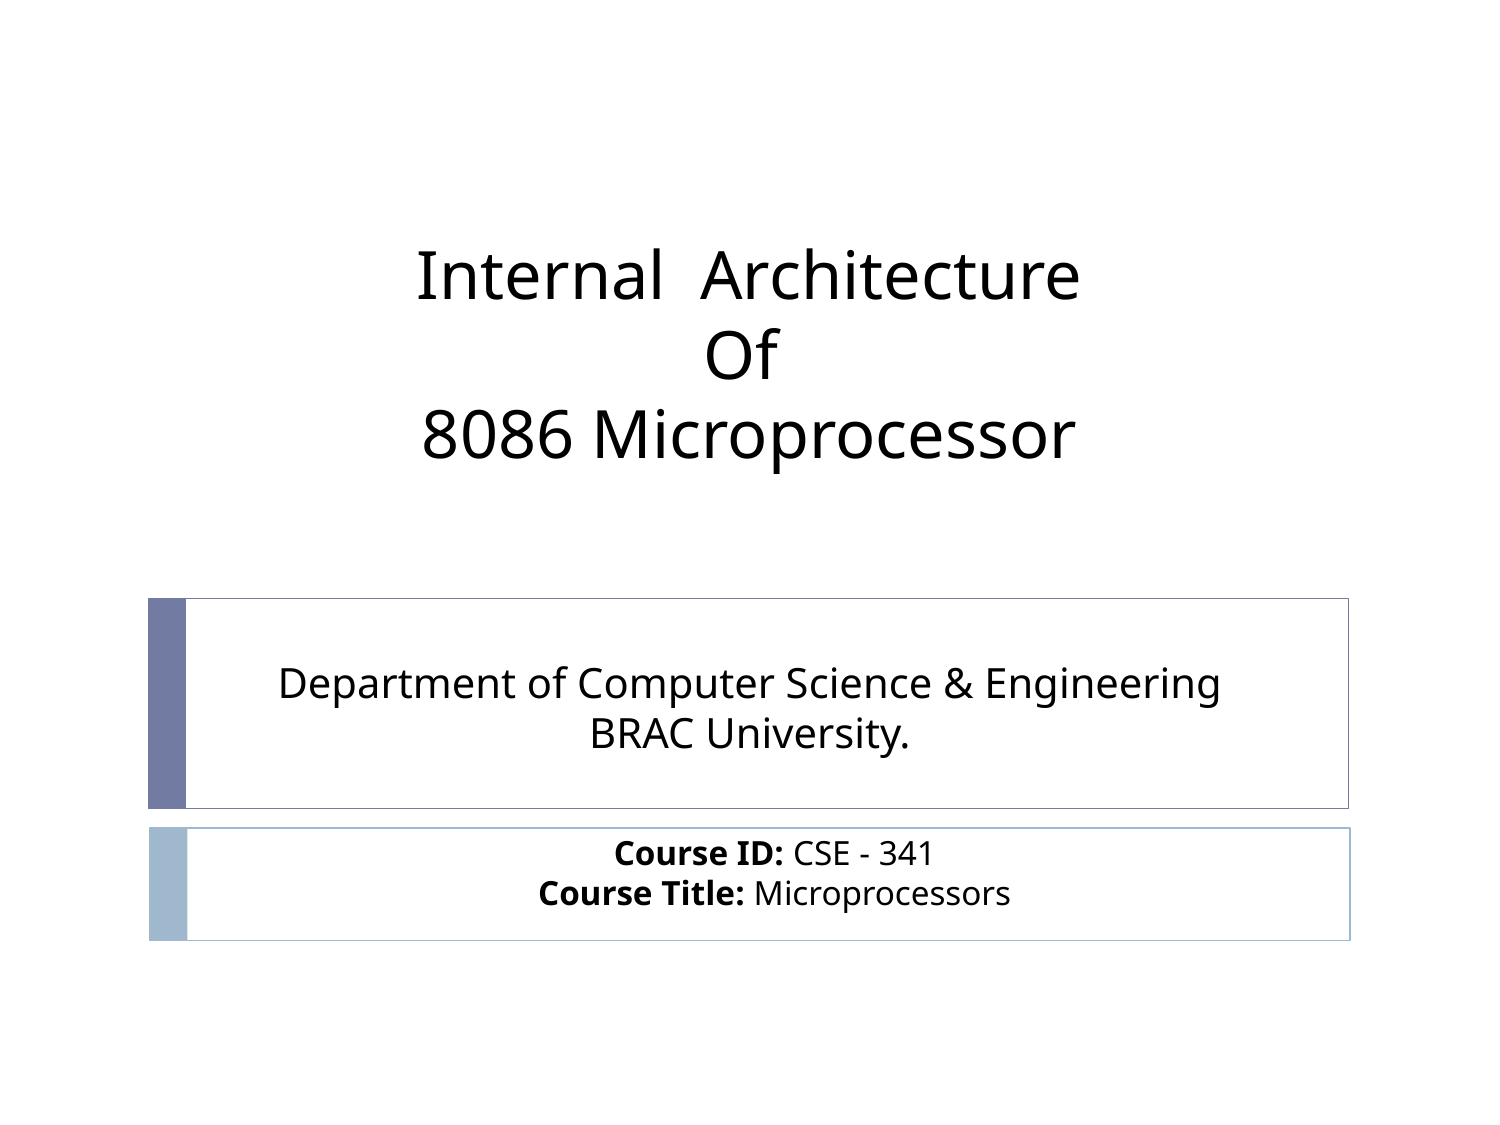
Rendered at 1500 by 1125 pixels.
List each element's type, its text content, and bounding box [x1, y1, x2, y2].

text_box Internal Architecture Of 8086 Microprocessor [0, 224, 1500, 480]
text_box Course ID: CSE - 341 Course Title: Microprocessors [212, 825, 1338, 938]
text_box Department of Computer Science & Engineering BRAC University. [187, 549, 1313, 750]
